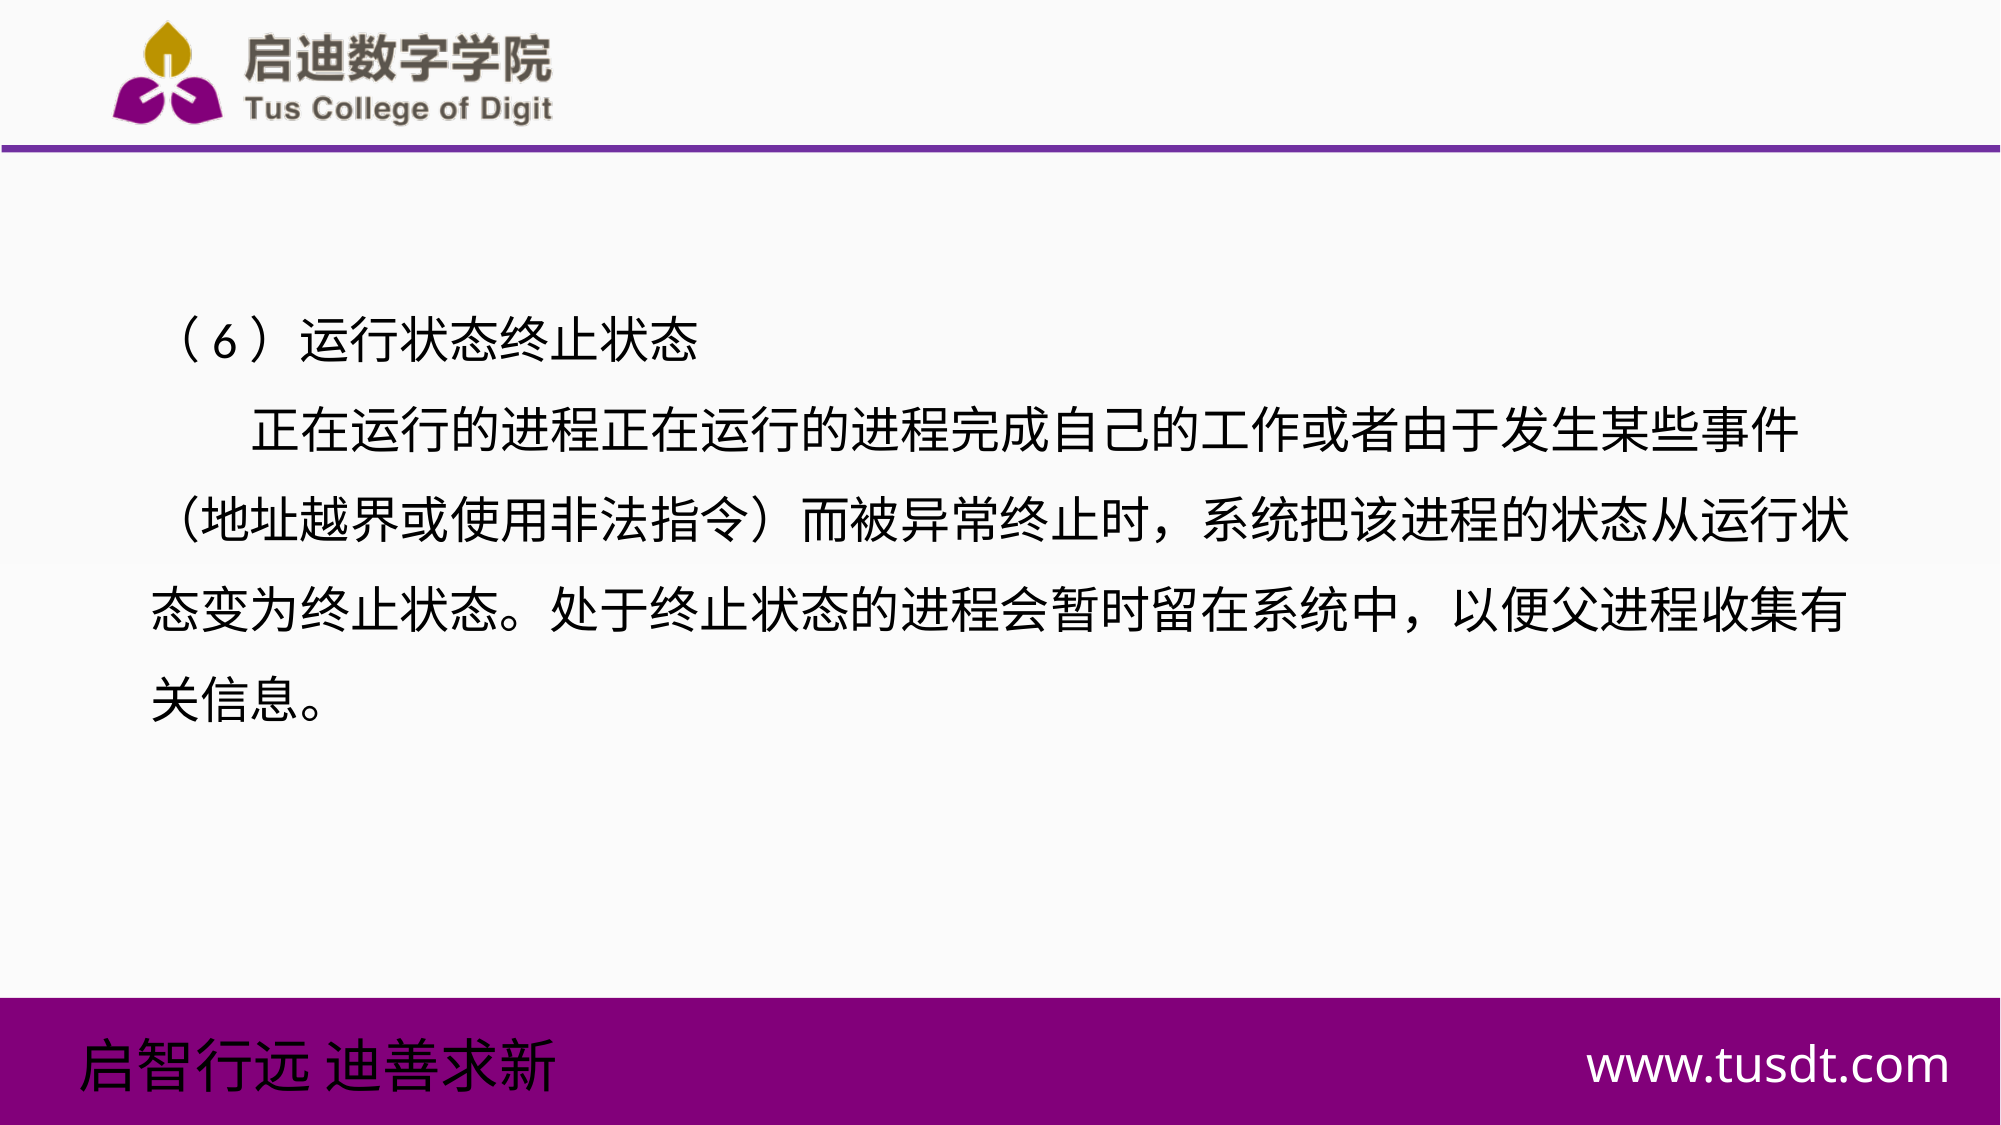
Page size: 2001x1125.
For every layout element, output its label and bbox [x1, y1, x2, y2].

picture [106, 11, 562, 134]
